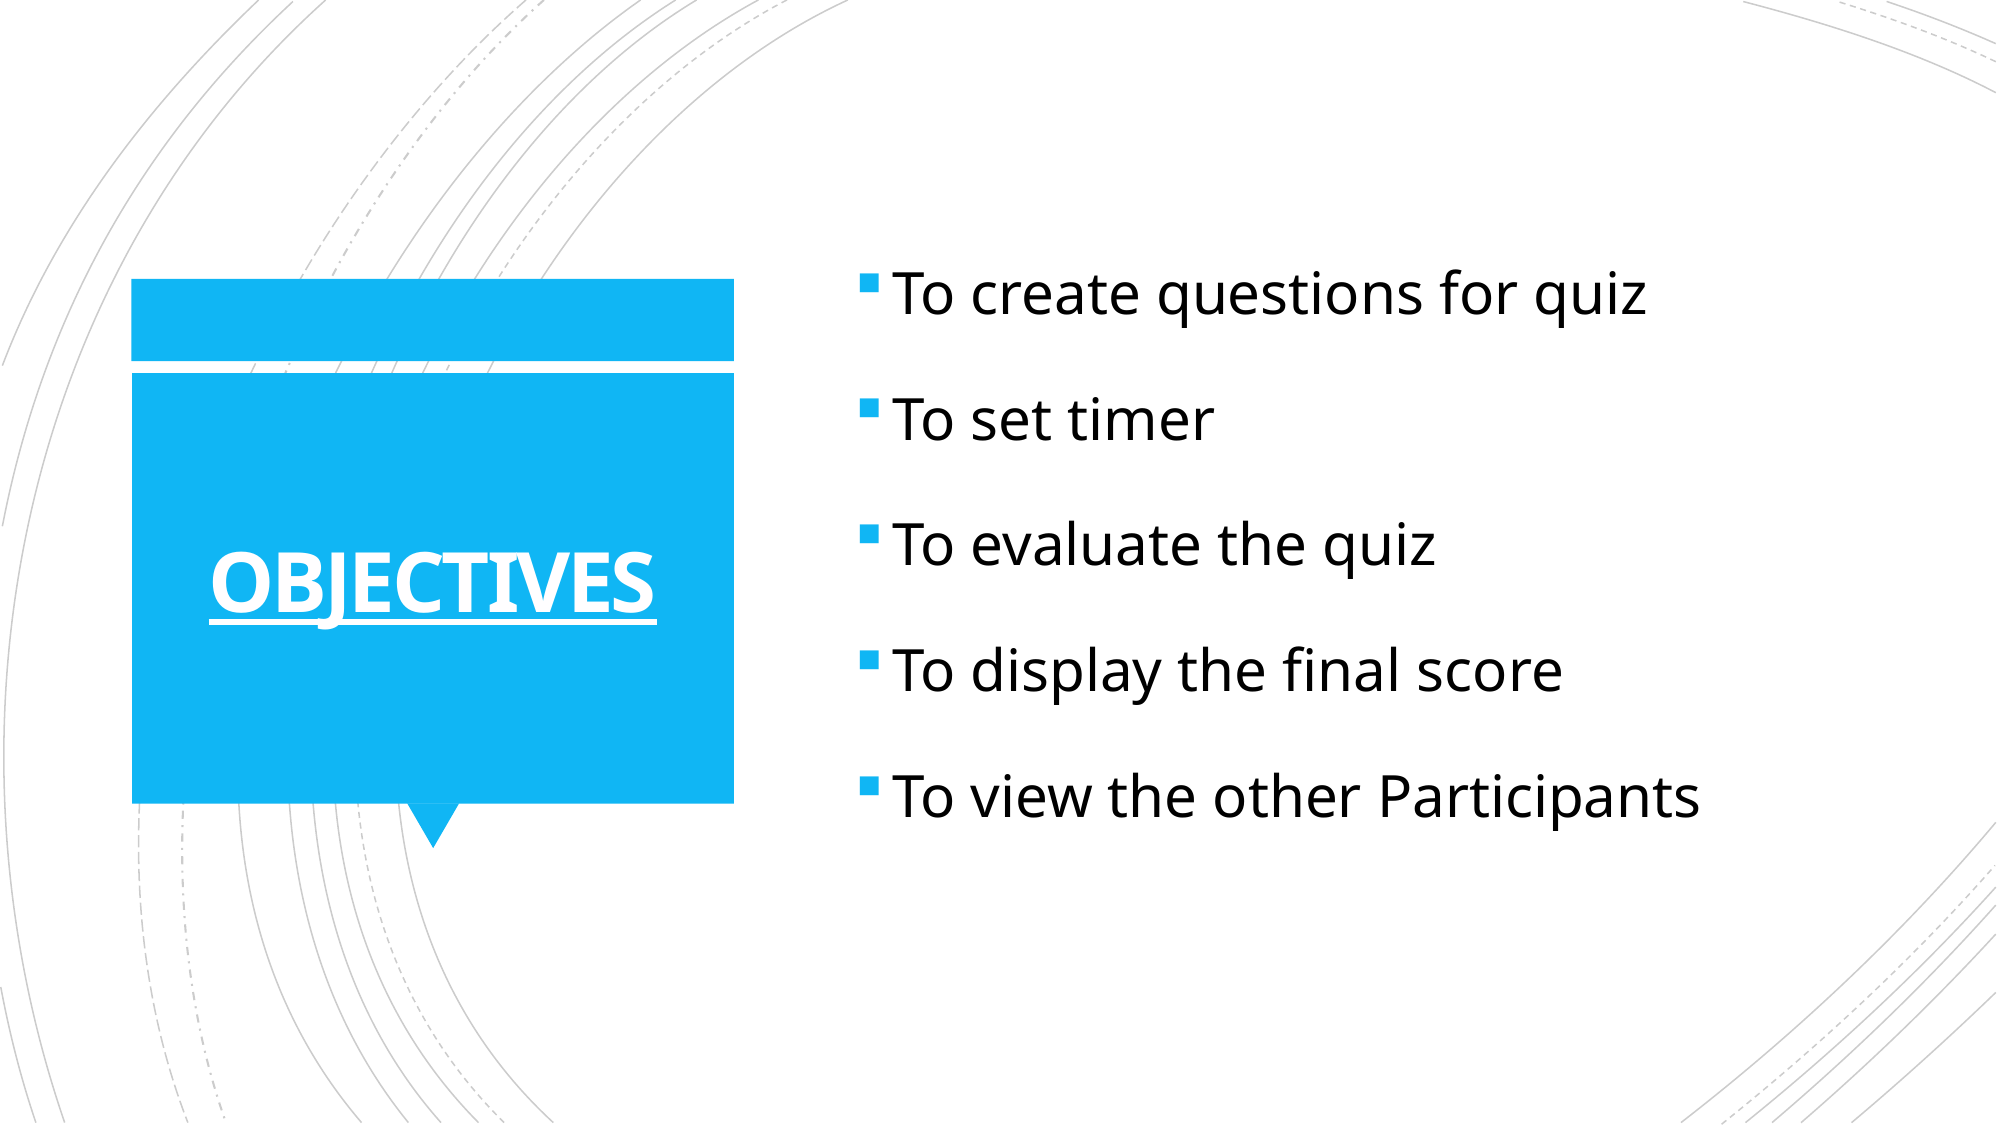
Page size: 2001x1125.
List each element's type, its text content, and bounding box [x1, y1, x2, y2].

list To create questions for quiz To set timer To evaluate the quiz To display the final score To view the other Participants [839, 131, 1871, 993]
title OBJECTIVES [145, 385, 720, 789]
